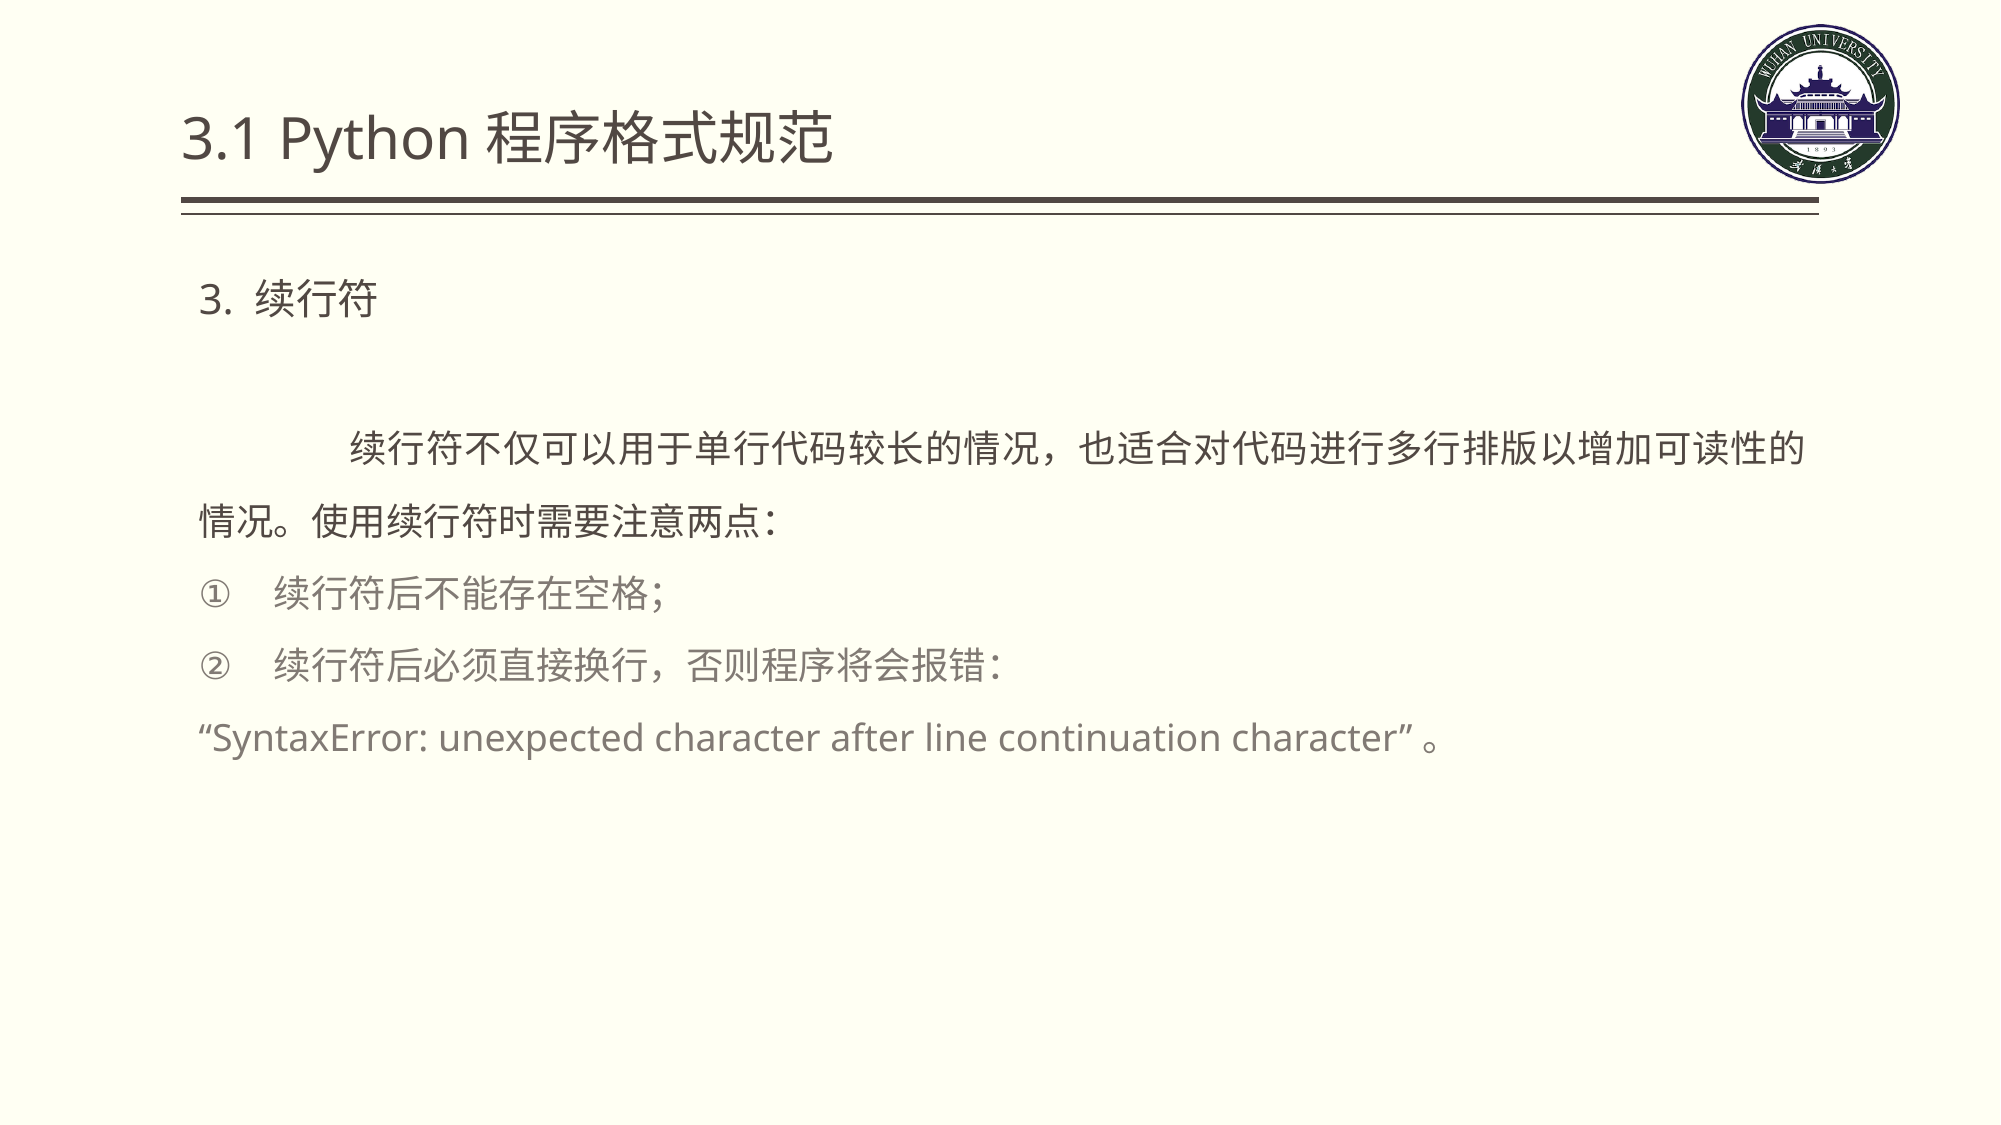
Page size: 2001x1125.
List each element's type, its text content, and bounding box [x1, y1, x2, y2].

text_box 3.1 Python程序格式规范 [181, 87, 1819, 180]
picture [1741, 24, 1900, 184]
text_box 续行符不仅可以用于单行代码较长的情况，也适合对代码进行多行排版以增加可读性的情况。使用续行符时需要注意两点： 续行符后不能存在空格； 续行符后必须直接换行，否则程序将会报错： “SyntaxError: unexpected character after line continuation character”。 [183, 387, 1822, 875]
text_box 3. 续行符 [183, 265, 643, 359]
